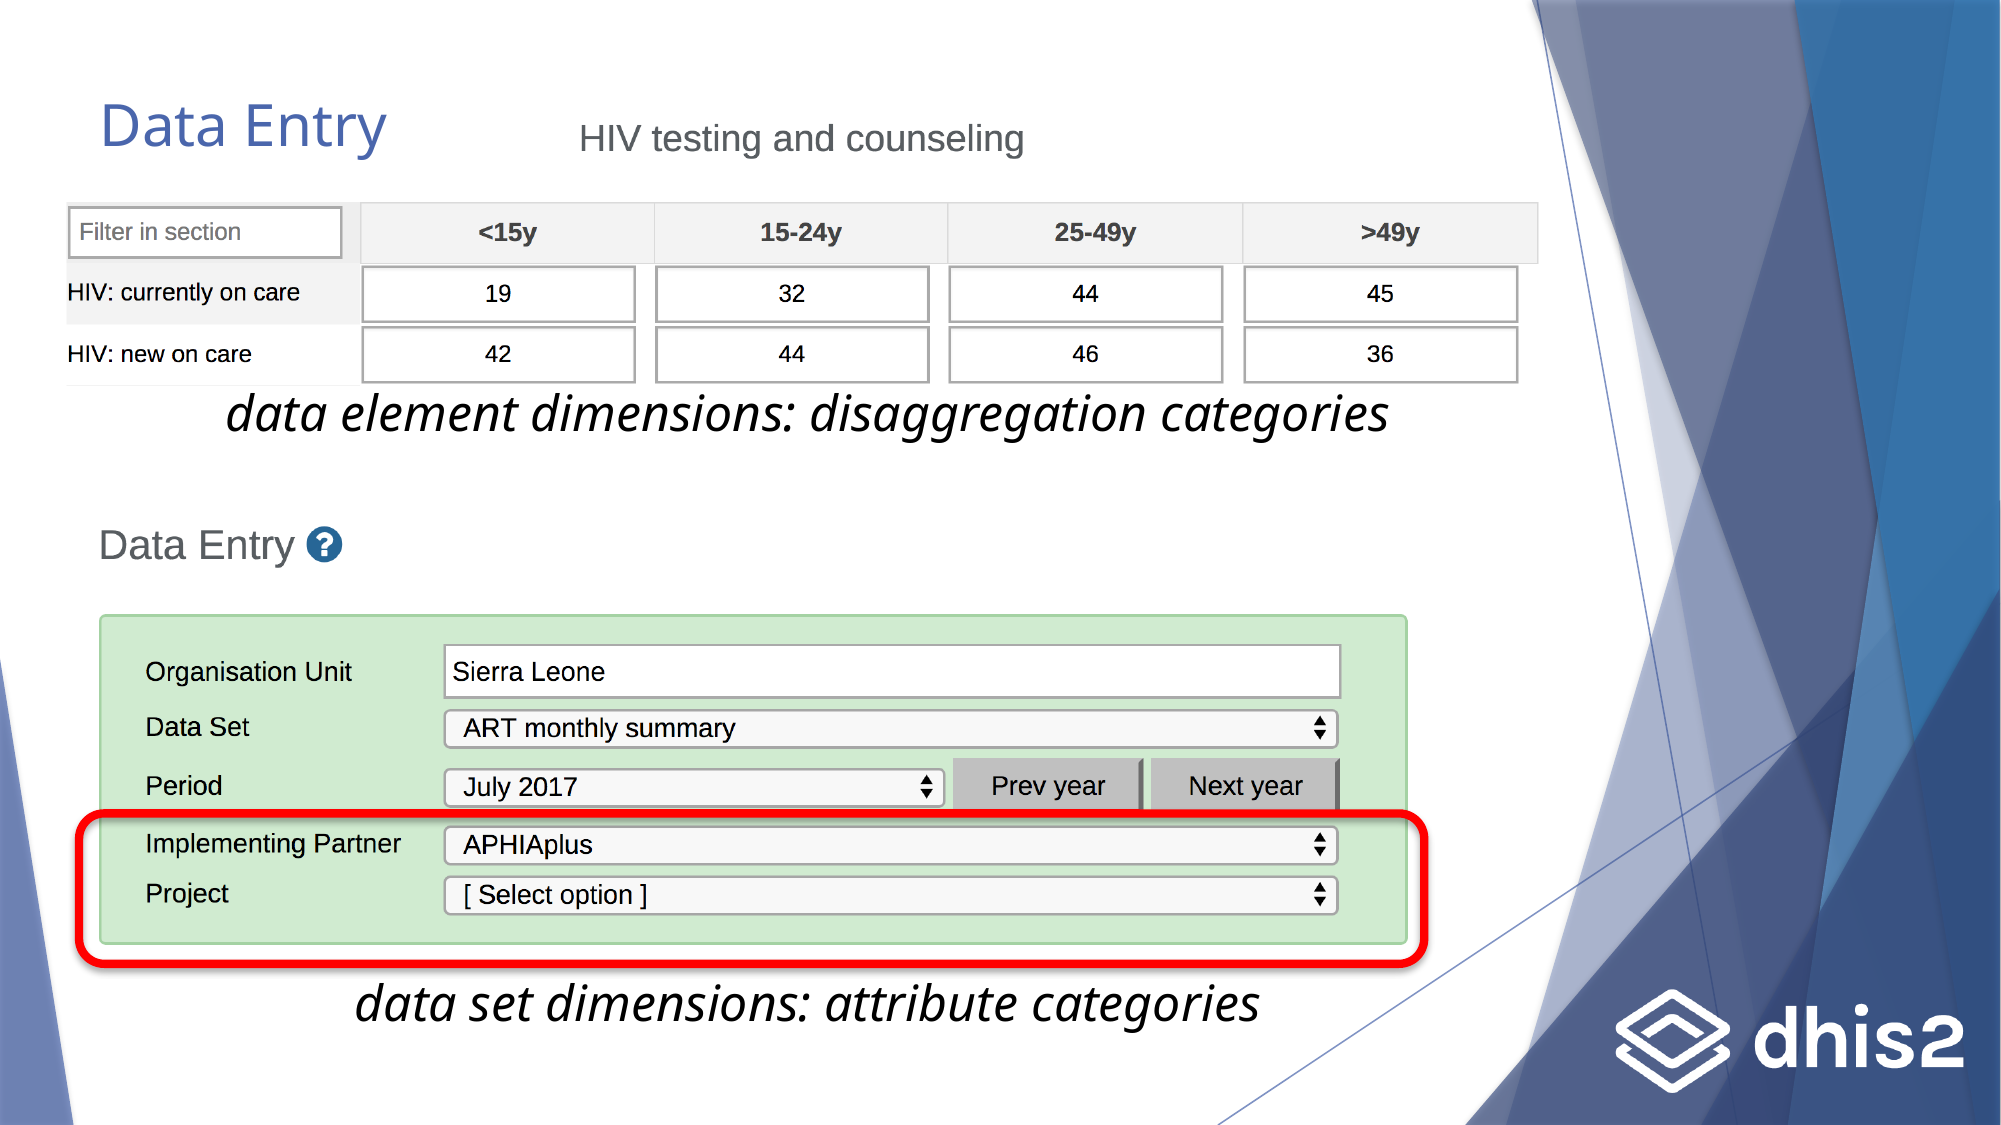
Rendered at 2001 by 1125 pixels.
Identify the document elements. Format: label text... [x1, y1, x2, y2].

text_box data element dimensions: disaggregation categories [125, 394, 1490, 492]
text_box data set dimensions: attribute categories [125, 964, 1490, 1083]
picture [53, 76, 1550, 386]
picture [1614, 987, 1965, 1095]
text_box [64, 514, 1425, 965]
